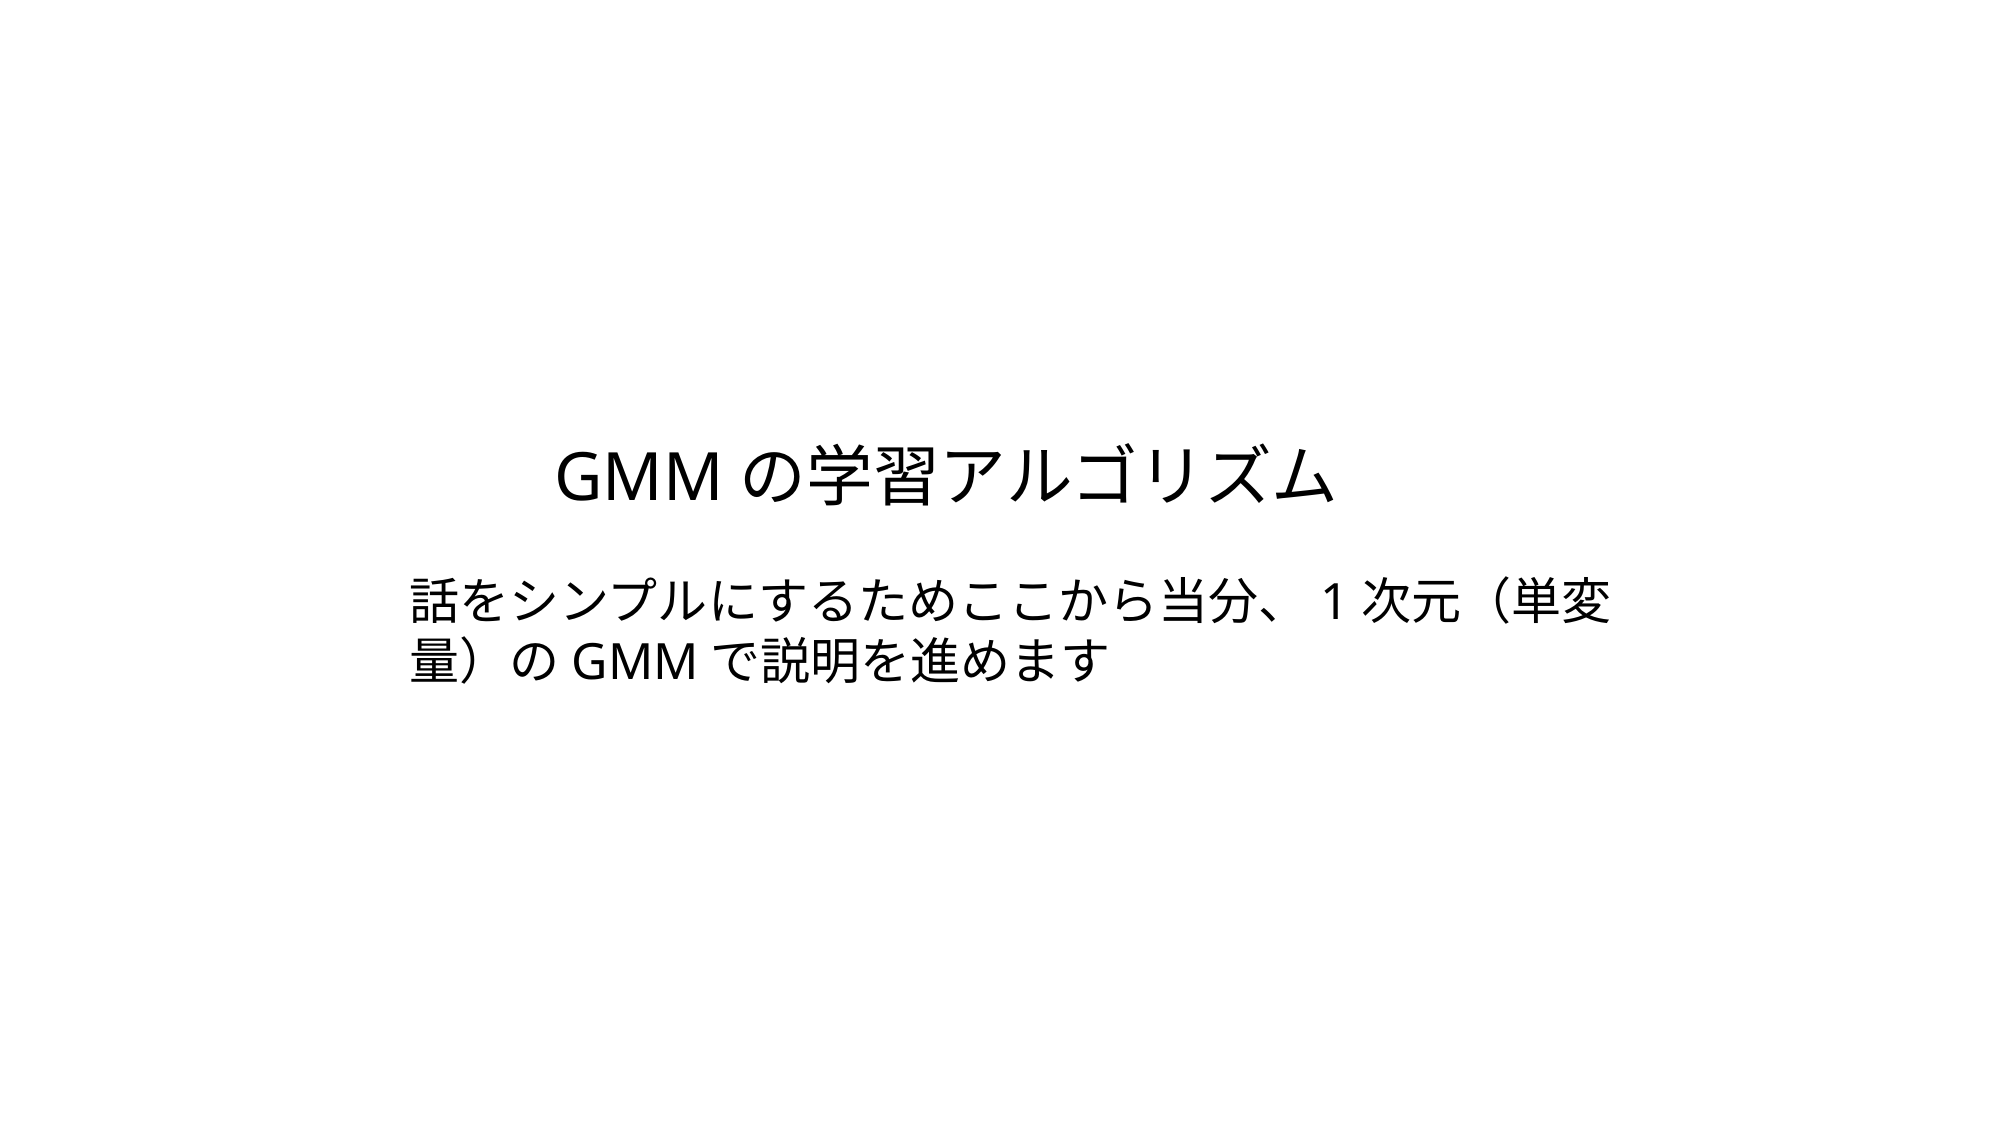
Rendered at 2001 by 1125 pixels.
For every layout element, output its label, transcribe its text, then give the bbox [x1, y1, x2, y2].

text_box 話をシンプルにするためここから当分、1次元（単変量）のGMMで説明を進めます [394, 562, 1683, 698]
text_box GMMの学習アルゴリズム [539, 425, 1354, 521]
